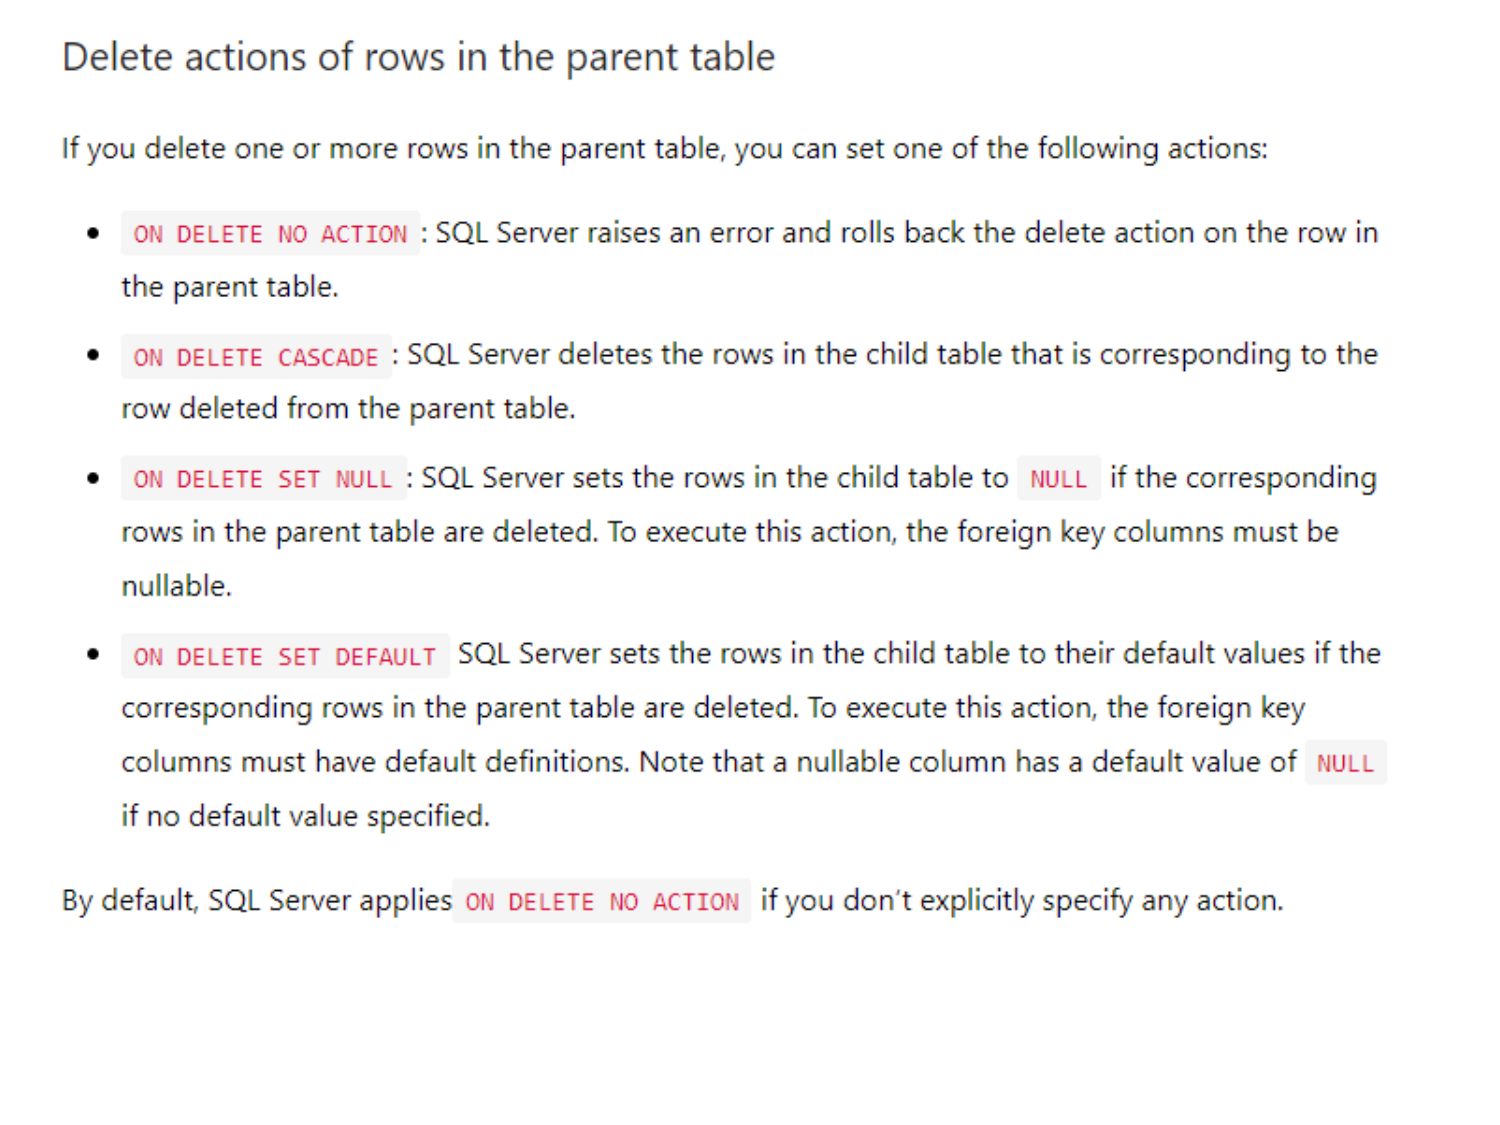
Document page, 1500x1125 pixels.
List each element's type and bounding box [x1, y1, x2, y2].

picture [13, 9, 1401, 933]
